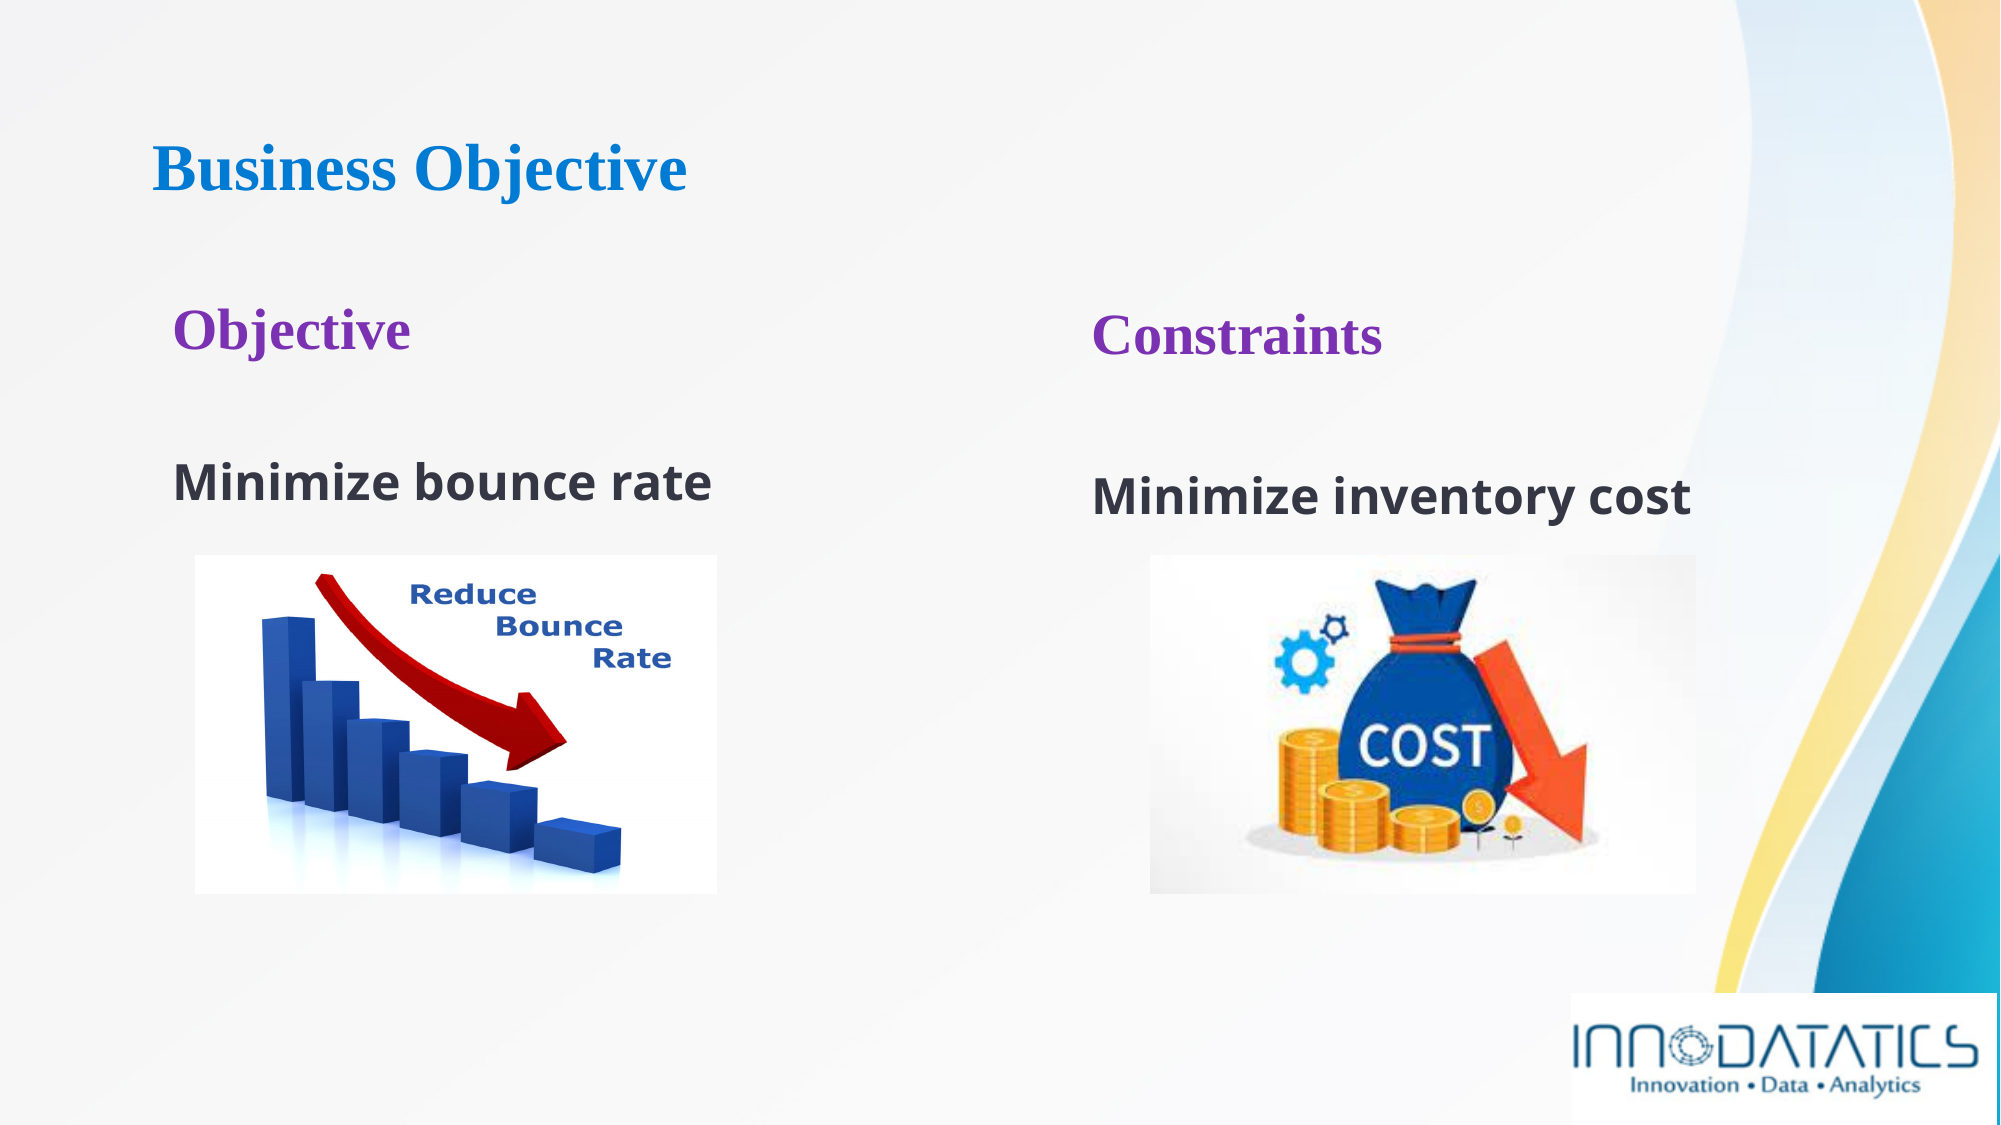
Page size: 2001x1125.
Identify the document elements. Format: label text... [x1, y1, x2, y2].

picture [0, 0, 2001, 1125]
list Constraints Minimize inventory cost [1038, 296, 1890, 583]
title Business Objective [137, 66, 1863, 271]
list Objective Minimize bounce rate [119, 261, 1010, 520]
